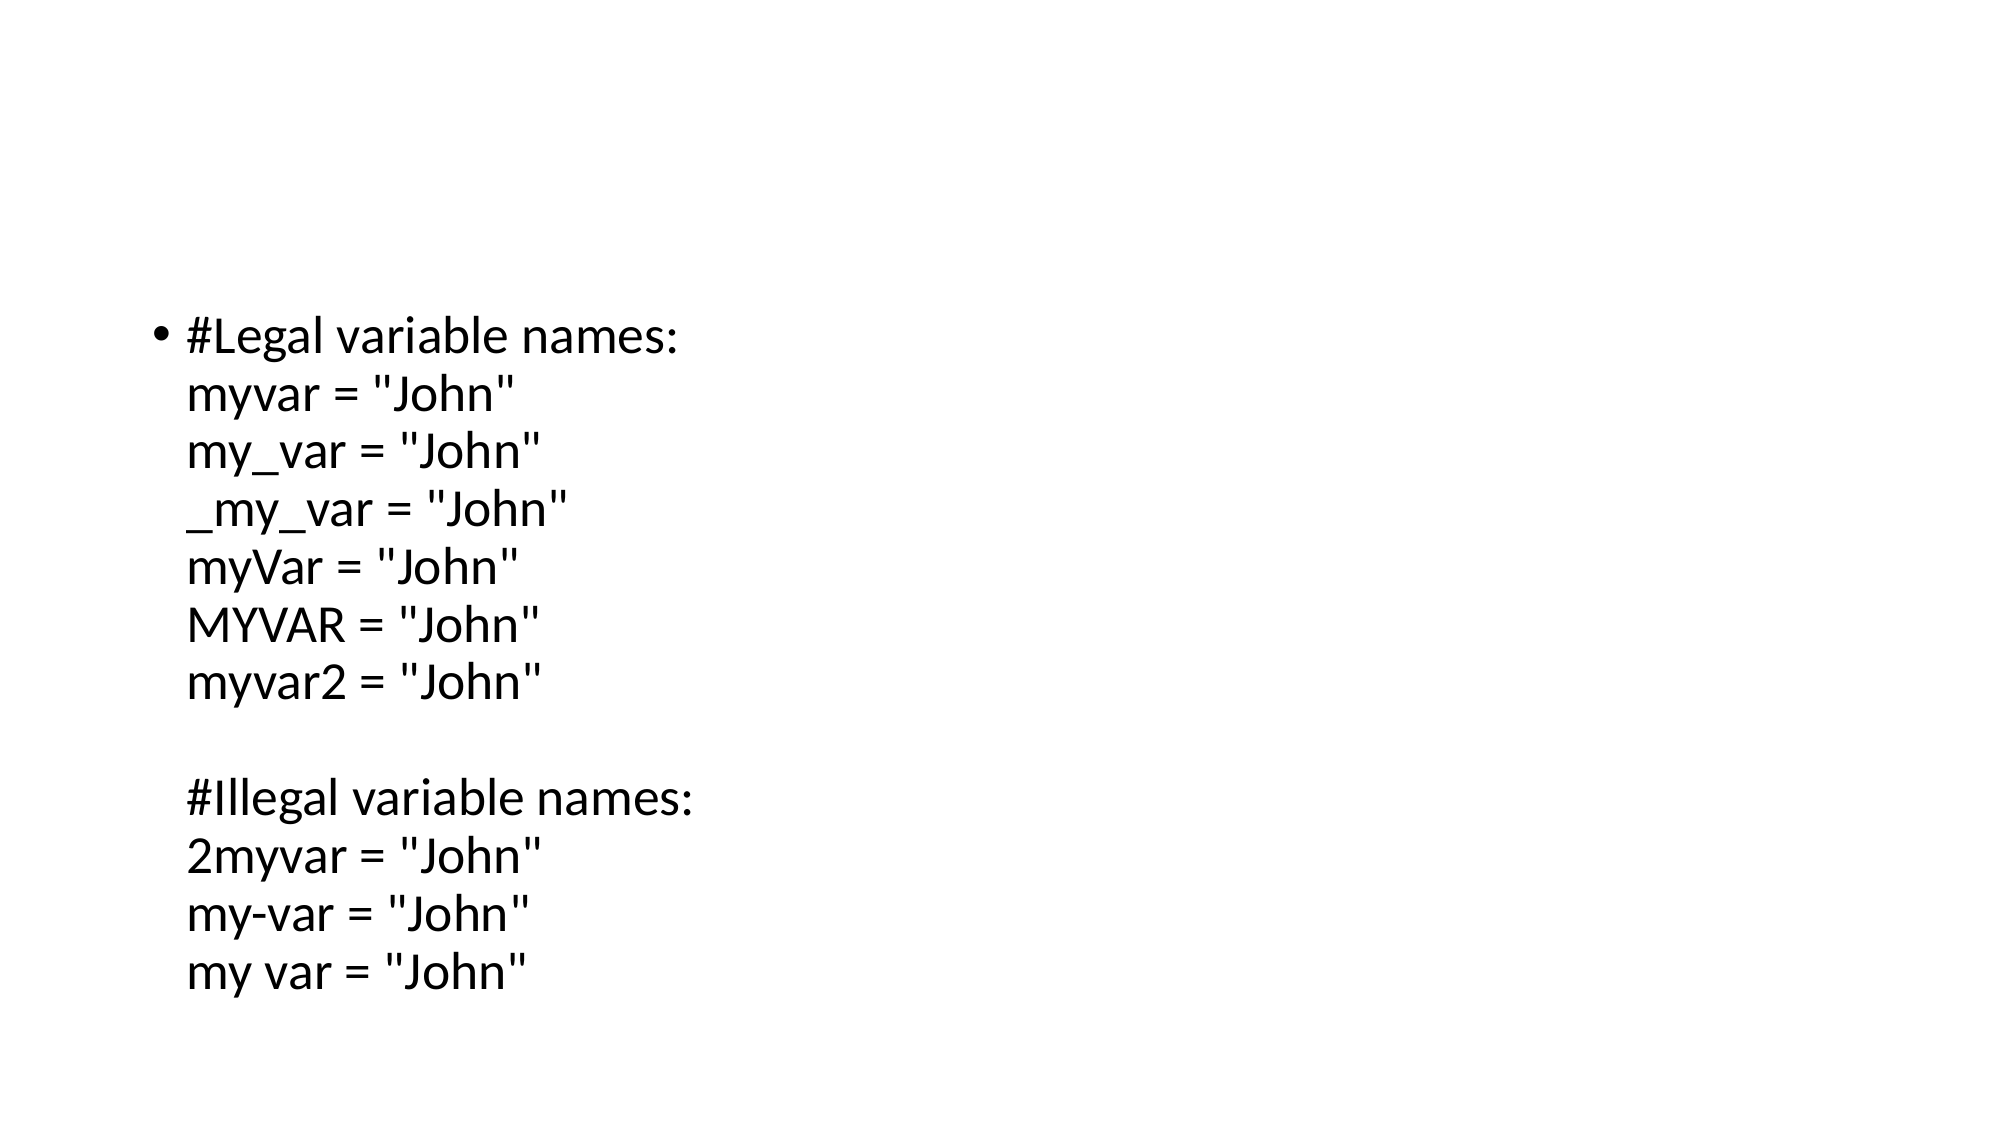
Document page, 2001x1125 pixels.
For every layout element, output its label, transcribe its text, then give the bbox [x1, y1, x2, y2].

list #Legal variable names: myvar = "John" my_var = "John" _my_var = "John" myVar = "John" MYVAR = "John" myvar2 = "John" #Illegal variable names: 2myvar = "John" my-var = "John" my var = "John" [137, 299, 1863, 1014]
